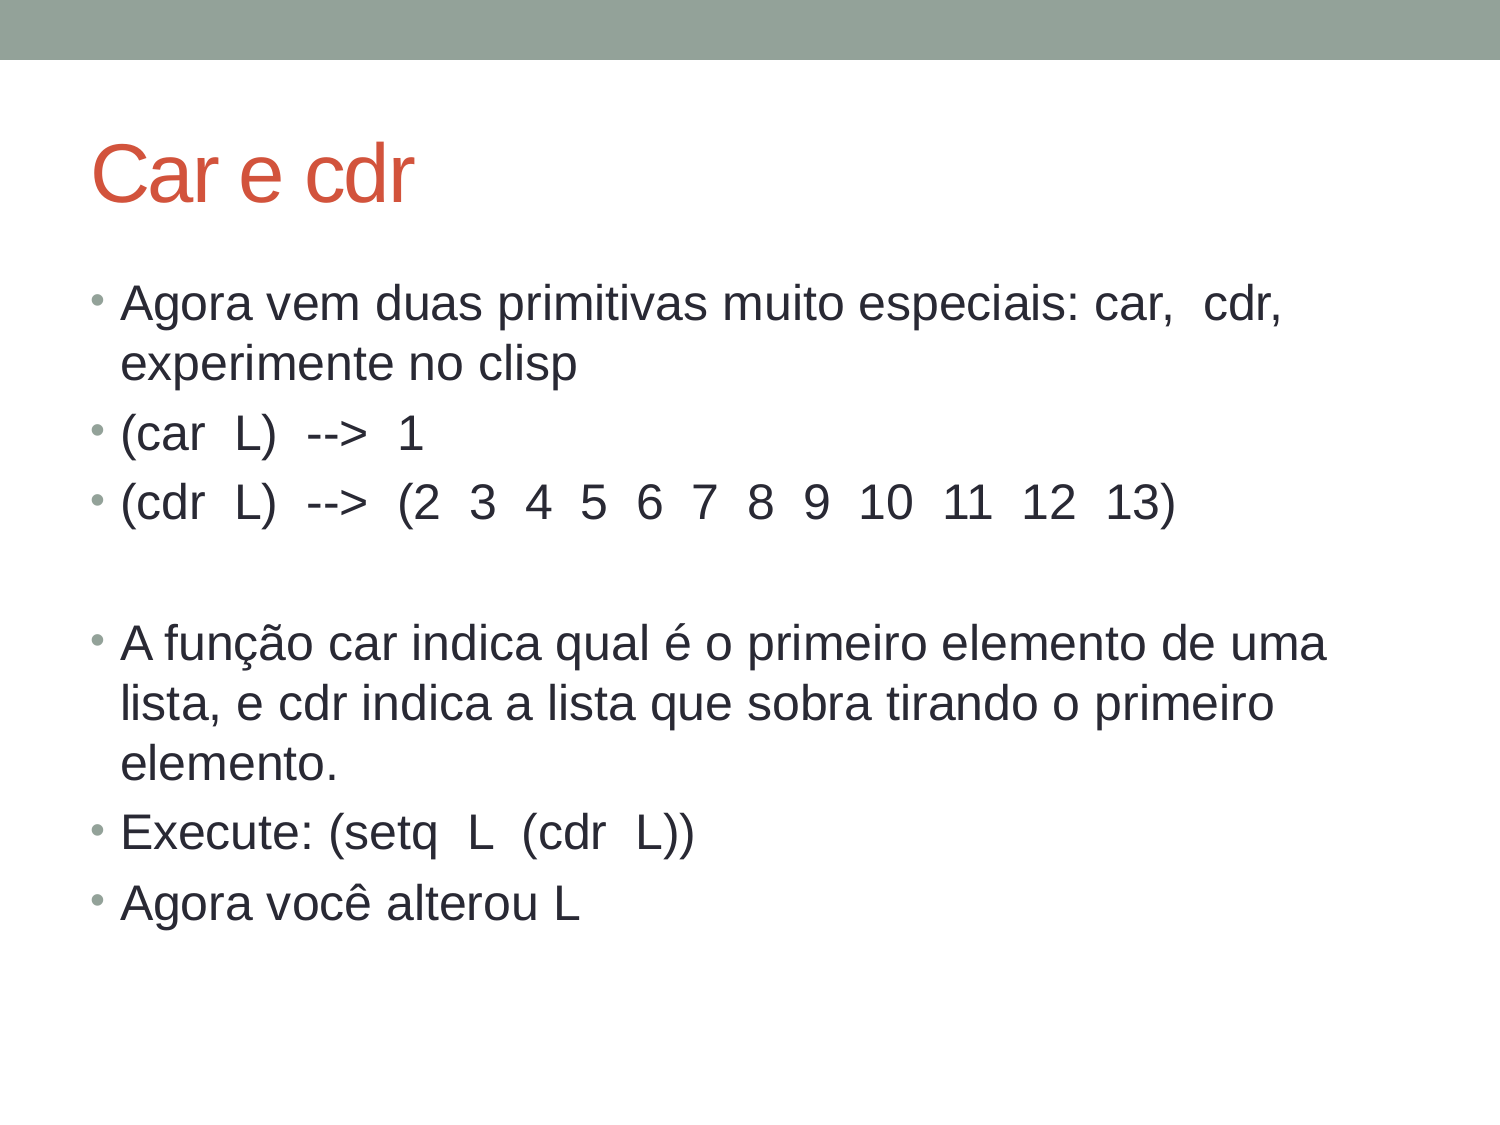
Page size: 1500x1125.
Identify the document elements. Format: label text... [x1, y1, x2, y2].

list Agora vem duas primitivas muito especiais: car, cdr, experimente no clisp (car L) --> 1 (cdr L) --> (2 3 4 5 6 7 8 9 10 11 12 13) A função car indica qual é o primeiro elemento de uma lista, e cdr indica a lista que sobra tirando o primeiro elemento. Execute: (setq L (cdr L)) Agora você alterou L [75, 262, 1459, 1071]
title Car e cdr [75, 87, 1425, 250]
